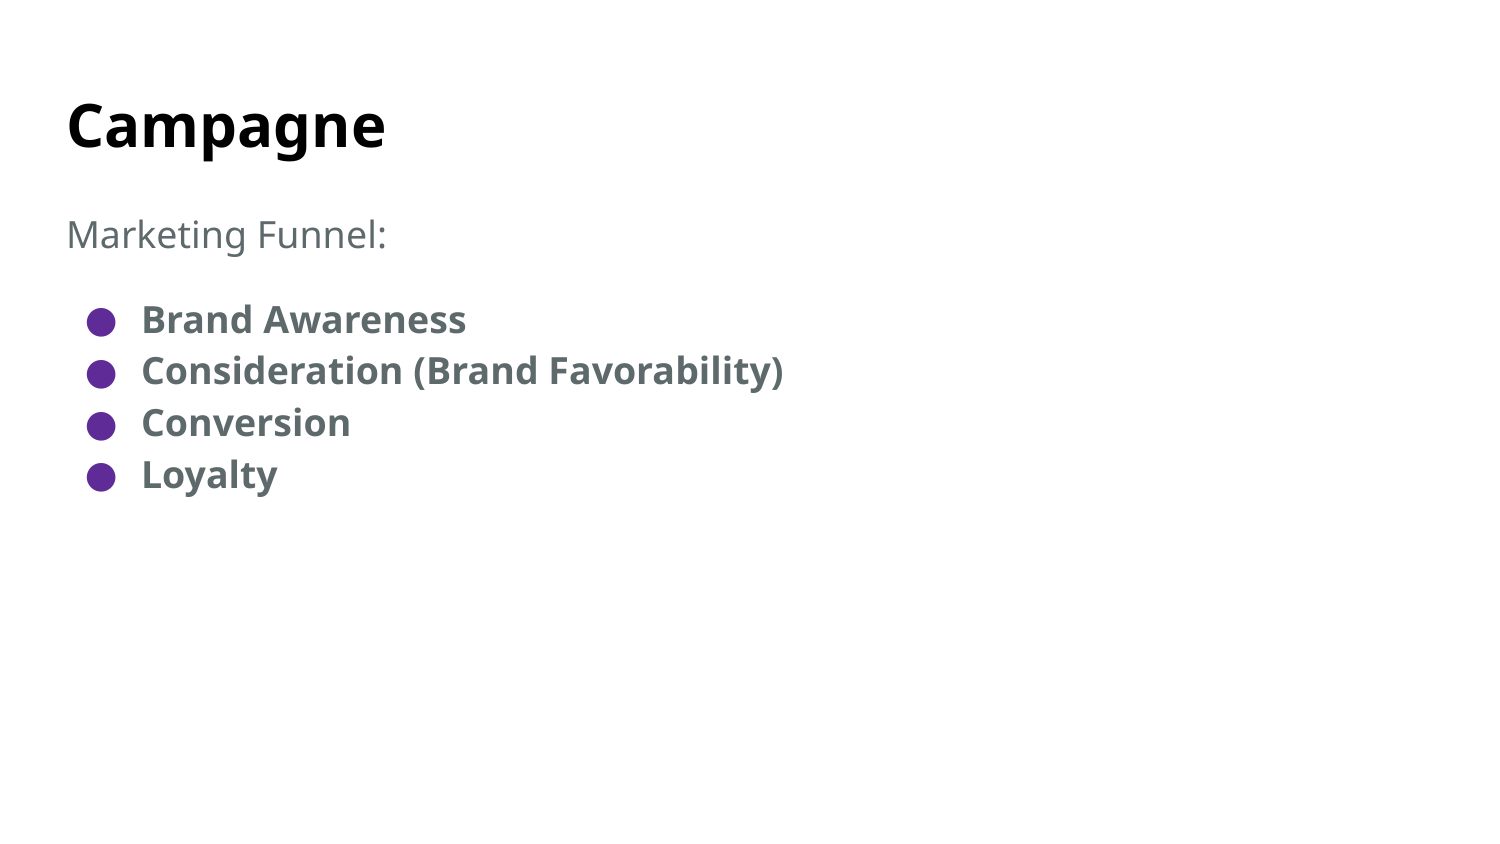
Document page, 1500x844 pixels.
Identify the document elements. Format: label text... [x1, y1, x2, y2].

title Campagne [51, 72, 1449, 176]
list Marketing Funnel: Brand Awareness Consideration (Brand Favorability) Conversion Loyalty [51, 189, 1449, 750]
